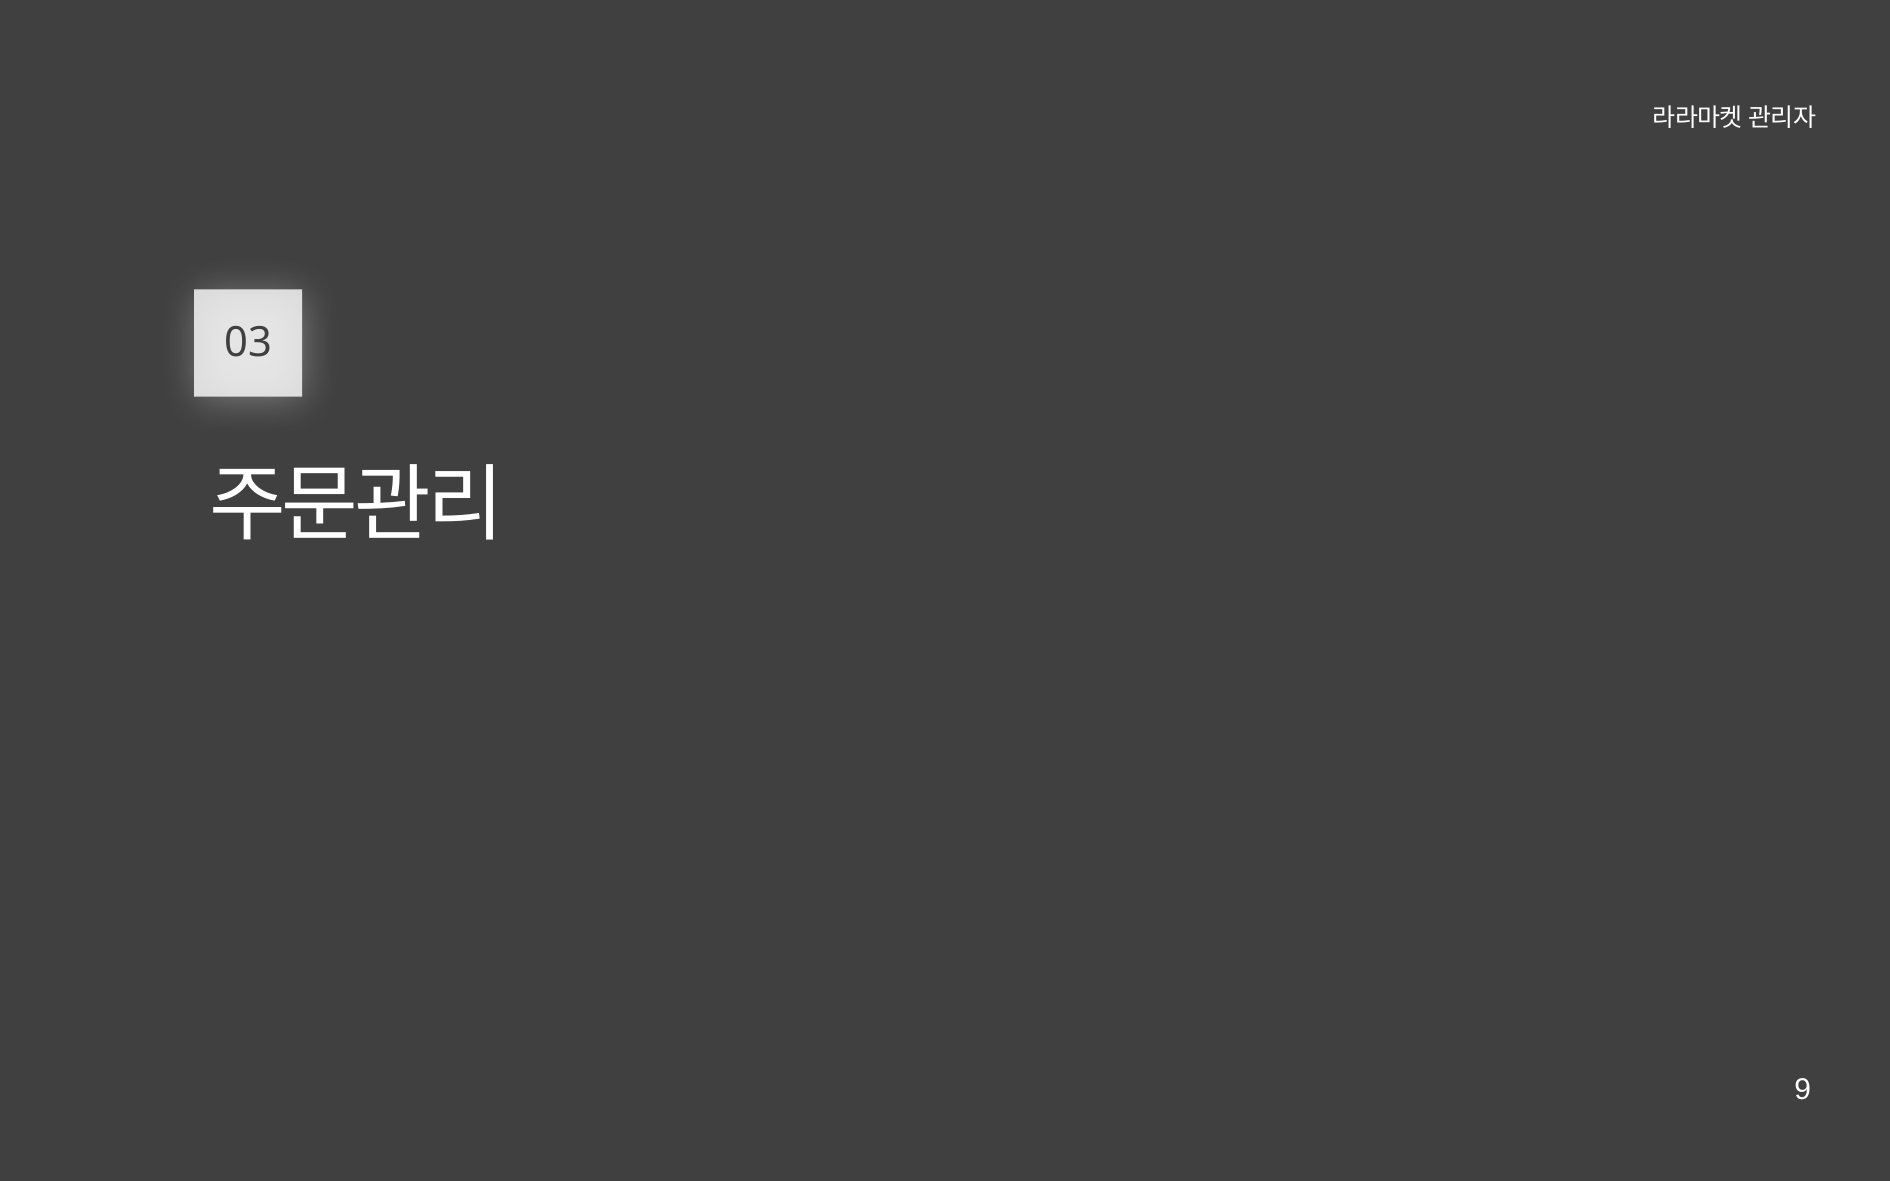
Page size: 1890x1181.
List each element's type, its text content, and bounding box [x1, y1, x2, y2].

list 주문관리 [194, 453, 1617, 560]
list 03 [192, 287, 304, 399]
